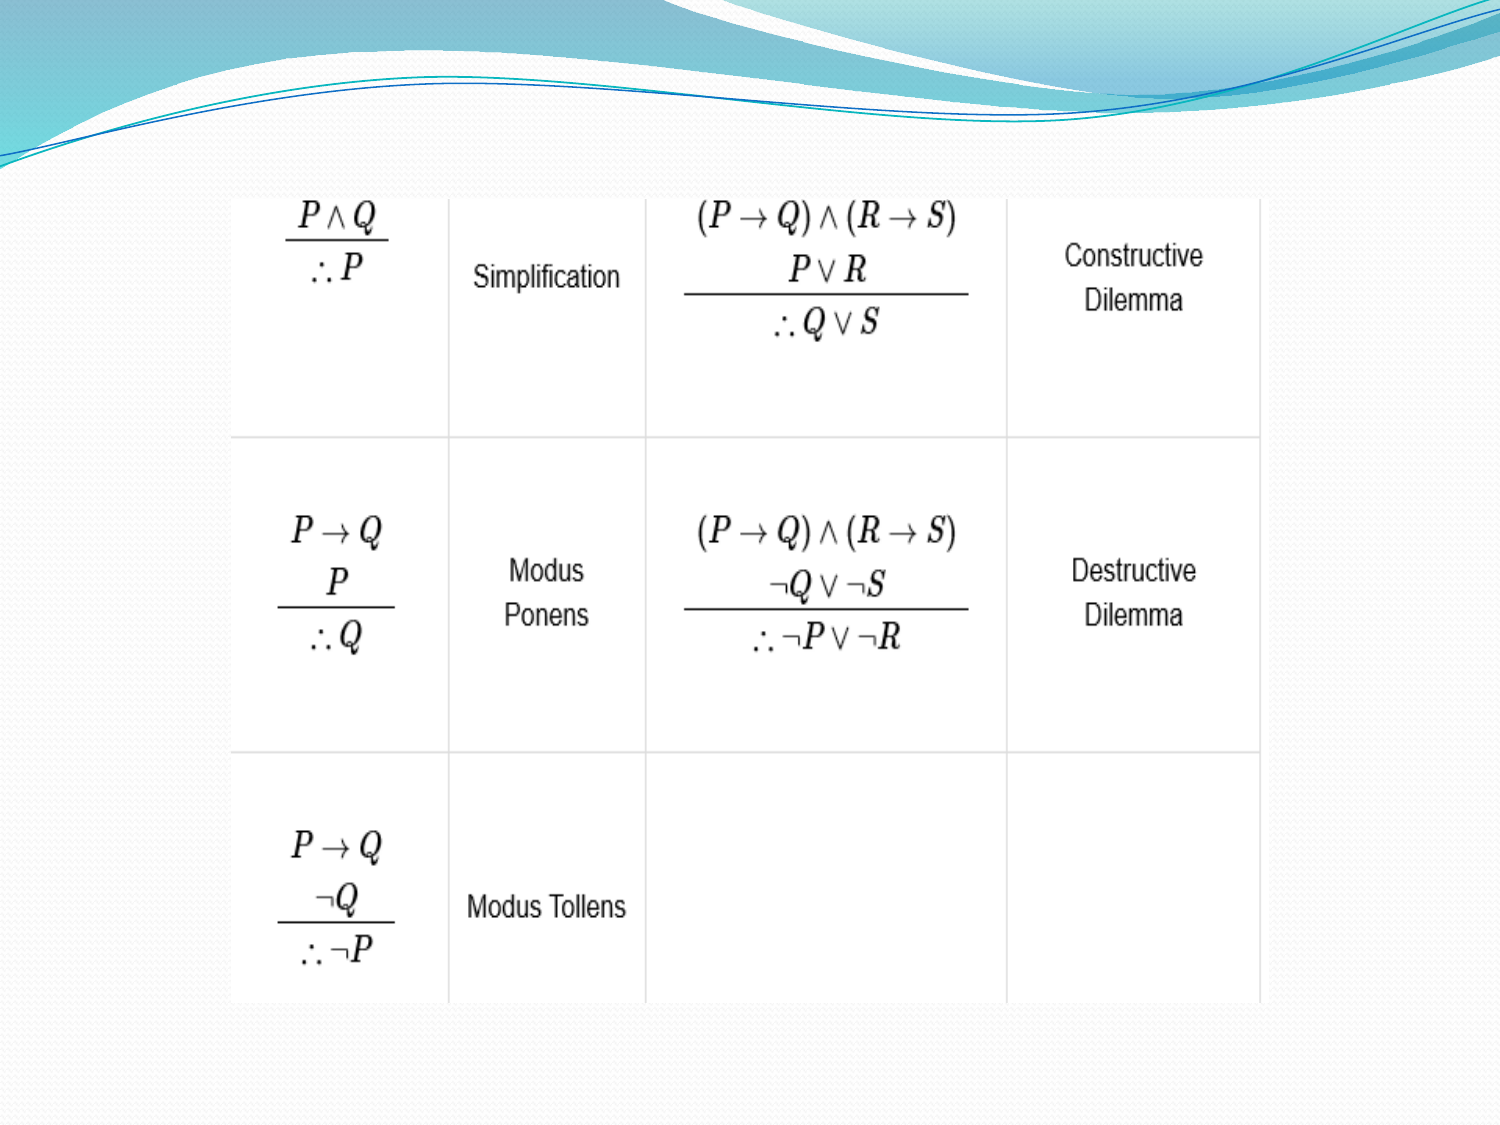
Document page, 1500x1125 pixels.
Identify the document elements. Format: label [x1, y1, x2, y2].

list [230, 198, 1269, 1003]
